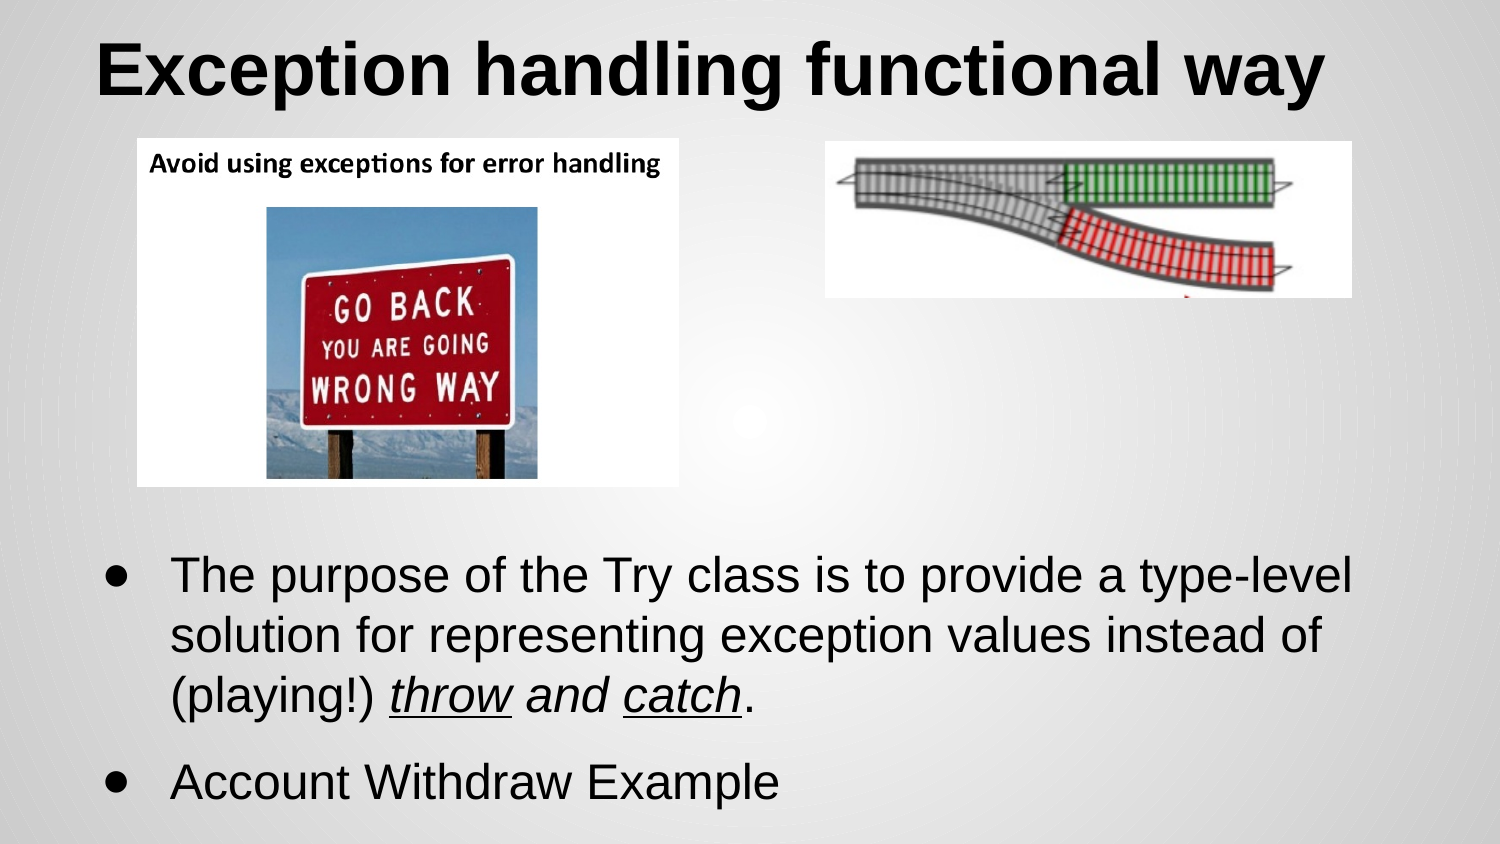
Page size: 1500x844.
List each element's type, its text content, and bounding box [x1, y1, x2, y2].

list The purpose of the Try class is to provide a type-level solution for representing exception values instead of (playing!) throw and catch. [79, 527, 1430, 728]
picture [137, 138, 680, 487]
picture [824, 141, 1352, 298]
title Exception handling functional way [79, 21, 1430, 126]
text_box Account Withdraw Example [79, 734, 1430, 832]
